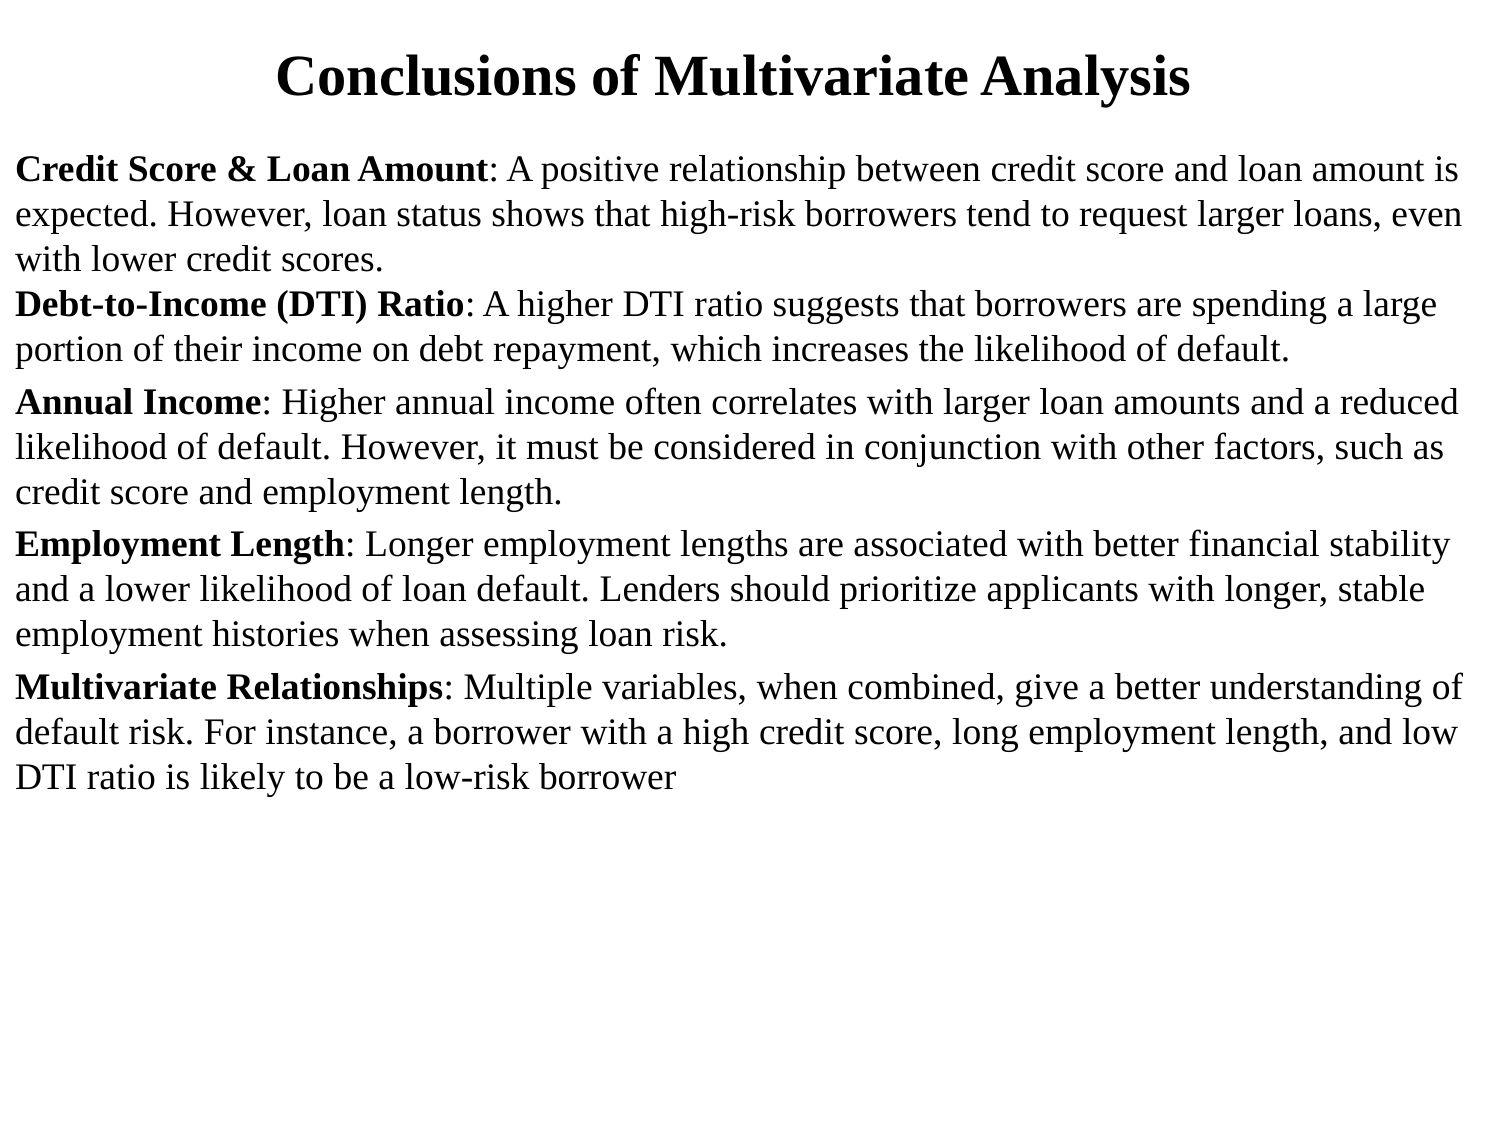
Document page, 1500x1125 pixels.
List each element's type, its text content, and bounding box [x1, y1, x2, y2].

list Credit Score & Loan Amount: A positive relationship between credit score and loan amount is expected. However, loan status shows that high-risk borrowers tend to request larger loans, even with lower credit scores. Debt-to-Income (DTI) Ratio: A higher DTI ratio suggests that borrowers are spending a large portion of their income on debt repayment, which increases the likelihood of default. Annual Income: Higher annual income often correlates with larger loan amounts and a reduced likelihood of default. However, it must be considered in conjunction with other factors, such as credit score and employment length. Employment Length: Longer employment lengths are associated with better financial stability and a lower likelihood of loan default. Lenders should prioritize applicants with longer, stable employment histories when assessing loan risk. Multivariate Relationships: Multiple variables, when combined, give a better understanding of default risk. For instance, a borrower with a high credit score, long employment length, and low DTI ratio is likely to be a low-risk borrower [0, 136, 1500, 1005]
title Conclusions of Multivariate Analysis [58, 26, 1409, 118]
